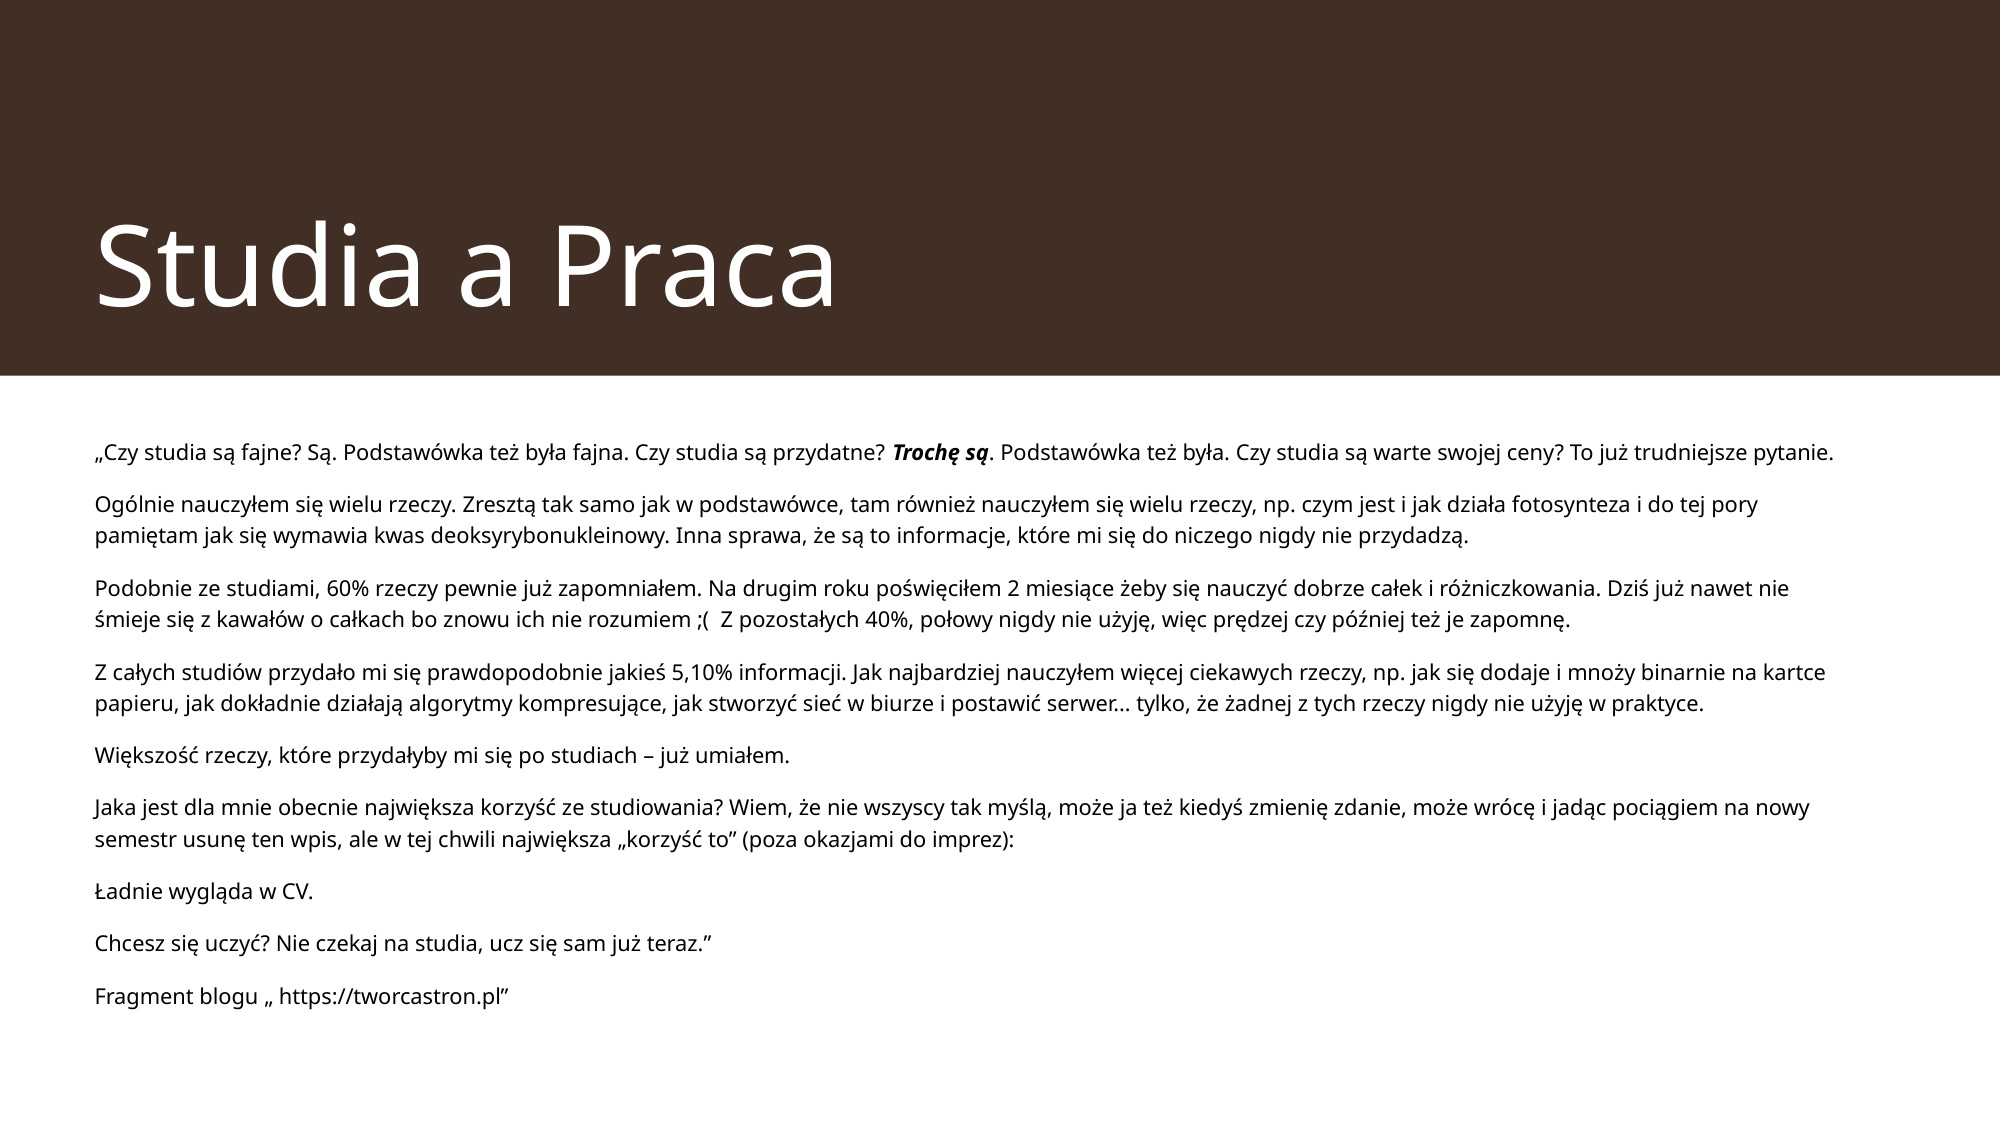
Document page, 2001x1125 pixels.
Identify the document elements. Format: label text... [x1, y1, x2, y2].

list „Czy studia są fajne? Są. Podstawówka też była fajna. Czy studia są przydatne? Trochę są. Podstawówka też była. Czy studia są warte swojej ceny? To już trudniejsze pytanie. Ogólnie nauczyłem się wielu rzeczy. Zresztą tak samo jak w podstawówce, tam również nauczyłem się wielu rzeczy, np. czym jest i jak działa fotosynteza i do tej pory pamiętam jak się wymawia kwas deoksyrybonukleinowy. Inna sprawa, że są to informacje, które mi się do niczego nigdy nie przydadzą. Podobnie ze studiami, 60% rzeczy pewnie już zapomniałem. Na drugim roku poświęciłem 2 miesiące żeby się nauczyć dobrze całek i różniczkowania. Dziś już nawet nie śmieje się z kawałów o całkach bo znowu ich nie rozumiem ;( Z pozostałych 40%, połowy nigdy nie użyję, więc prędzej czy później też je zapomnę. Z całych studiów przydało mi się prawdopodobnie jakieś 5,10% informacji. Jak najbardziej nauczyłem więcej ciekawych rzeczy, np. jak się dodaje i mnoży binarnie na kartce papieru, jak dokładnie działają algorytmy kompresujące, jak stworzyć sieć w biurze i postawić serwer… tylko, że żadnej z tych rzeczy nigdy nie użyję w praktyce. Większość rzeczy, które przydałyby mi się po studiach – już umiałem. Jaka jest dla mnie obecnie największa korzyść ze studiowania? Wiem, że nie wszyscy tak myślą, może ja też kiedyś zmienię zdanie, może wrócę i jadąc pociągiem na nowy semestr usunę ten wpis, ale w tej chwili największa „korzyść to” (poza okazjami do imprez): Ładnie wygląda w CV. Chcesz się uczyć? Nie czekaj na studia, ucz się sam już teraz.” Fragment blogu „ https://tworcastron.pl” [79, 425, 1863, 1107]
title Studia a Praca [79, 59, 1863, 337]
